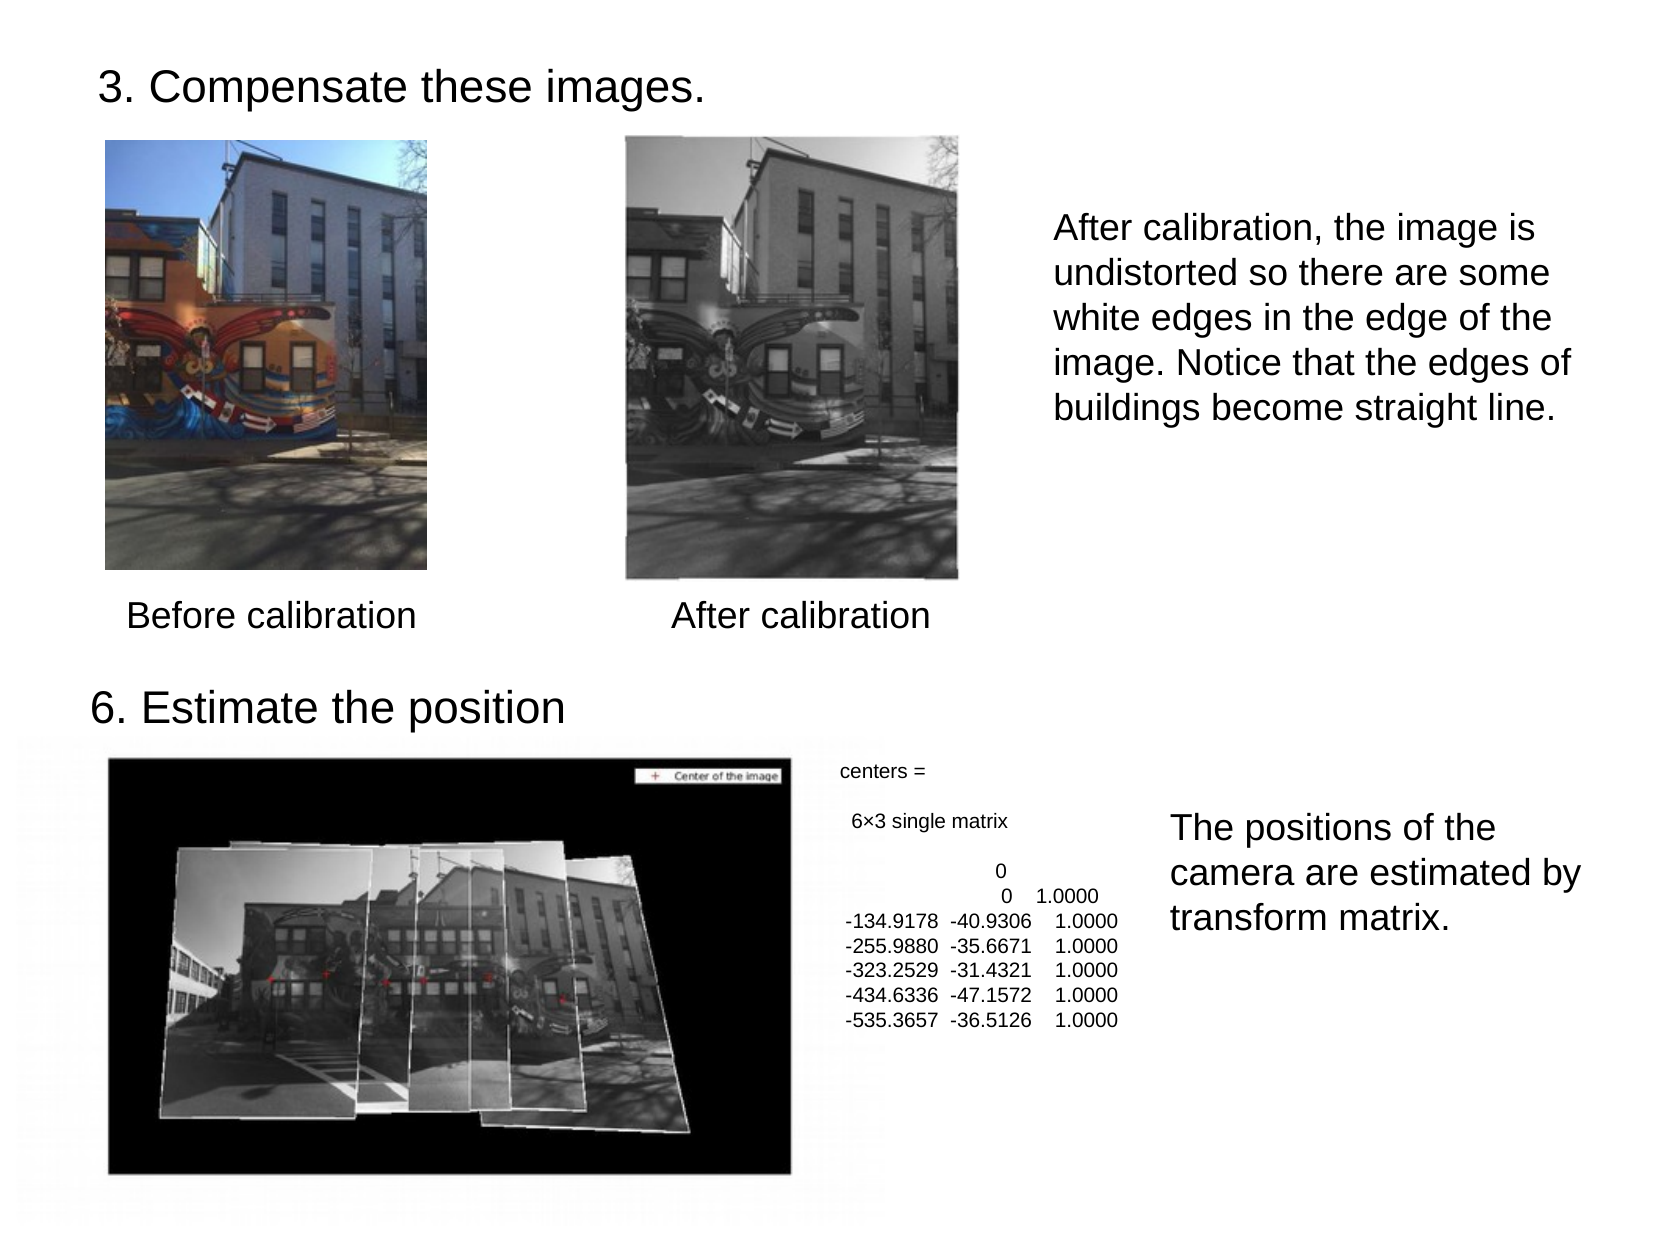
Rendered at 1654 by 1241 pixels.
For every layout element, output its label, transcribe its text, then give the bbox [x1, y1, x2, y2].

text_box Before calibration [111, 583, 442, 644]
picture [104, 140, 427, 571]
picture [16, 736, 886, 1226]
text_box 3. Compensate these images. [82, 49, 1571, 257]
text_box centers = 6×3 single matrix 0 0 1.0000 -134.9178 -40.9306 1.0000 -255.9880 -35.6671 1.0000 -323.2529 -31.4321 1.0000 -434.6336 -47.1572 1.0000 -535.3657 -36.5126 1.0000 [890, 749, 1140, 1020]
text_box After calibration [656, 583, 987, 670]
text_box After calibration, the image is undistorted so there are some white edges in the edge of the image. Notice that the edges of buildings become straight line. [1038, 195, 1654, 420]
text_box 6. Estimate the position [75, 670, 1335, 743]
text_box The positions of the camera are estimated by transform matrix. [1154, 795, 1609, 1020]
picture [623, 134, 960, 582]
